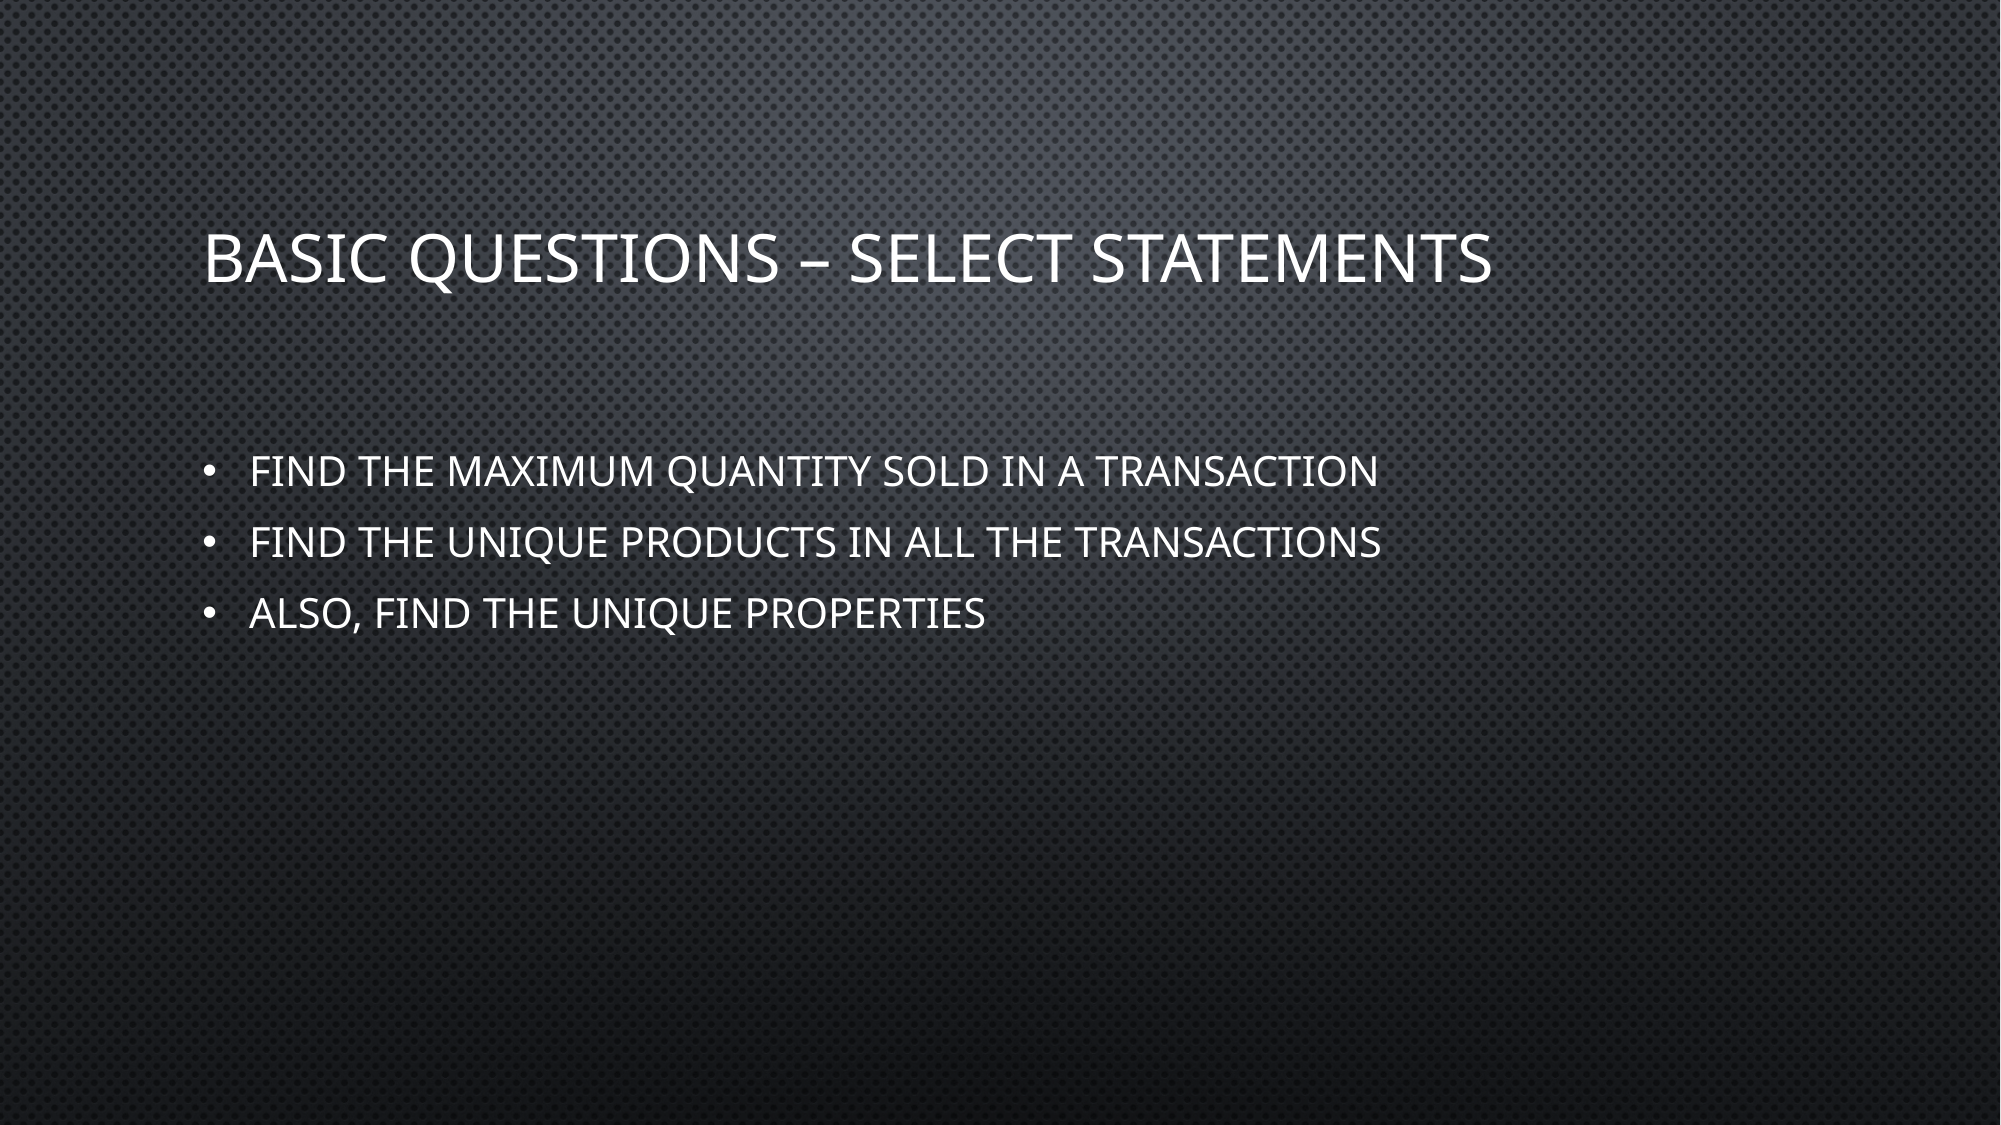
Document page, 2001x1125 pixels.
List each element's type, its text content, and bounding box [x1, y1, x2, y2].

list Find the maximum Quantity sold in a transaction Find the unique Products in all the transactions Also, find the unique Properties [187, 437, 1813, 950]
title Basic Questions – Select statements [187, 99, 1813, 413]
